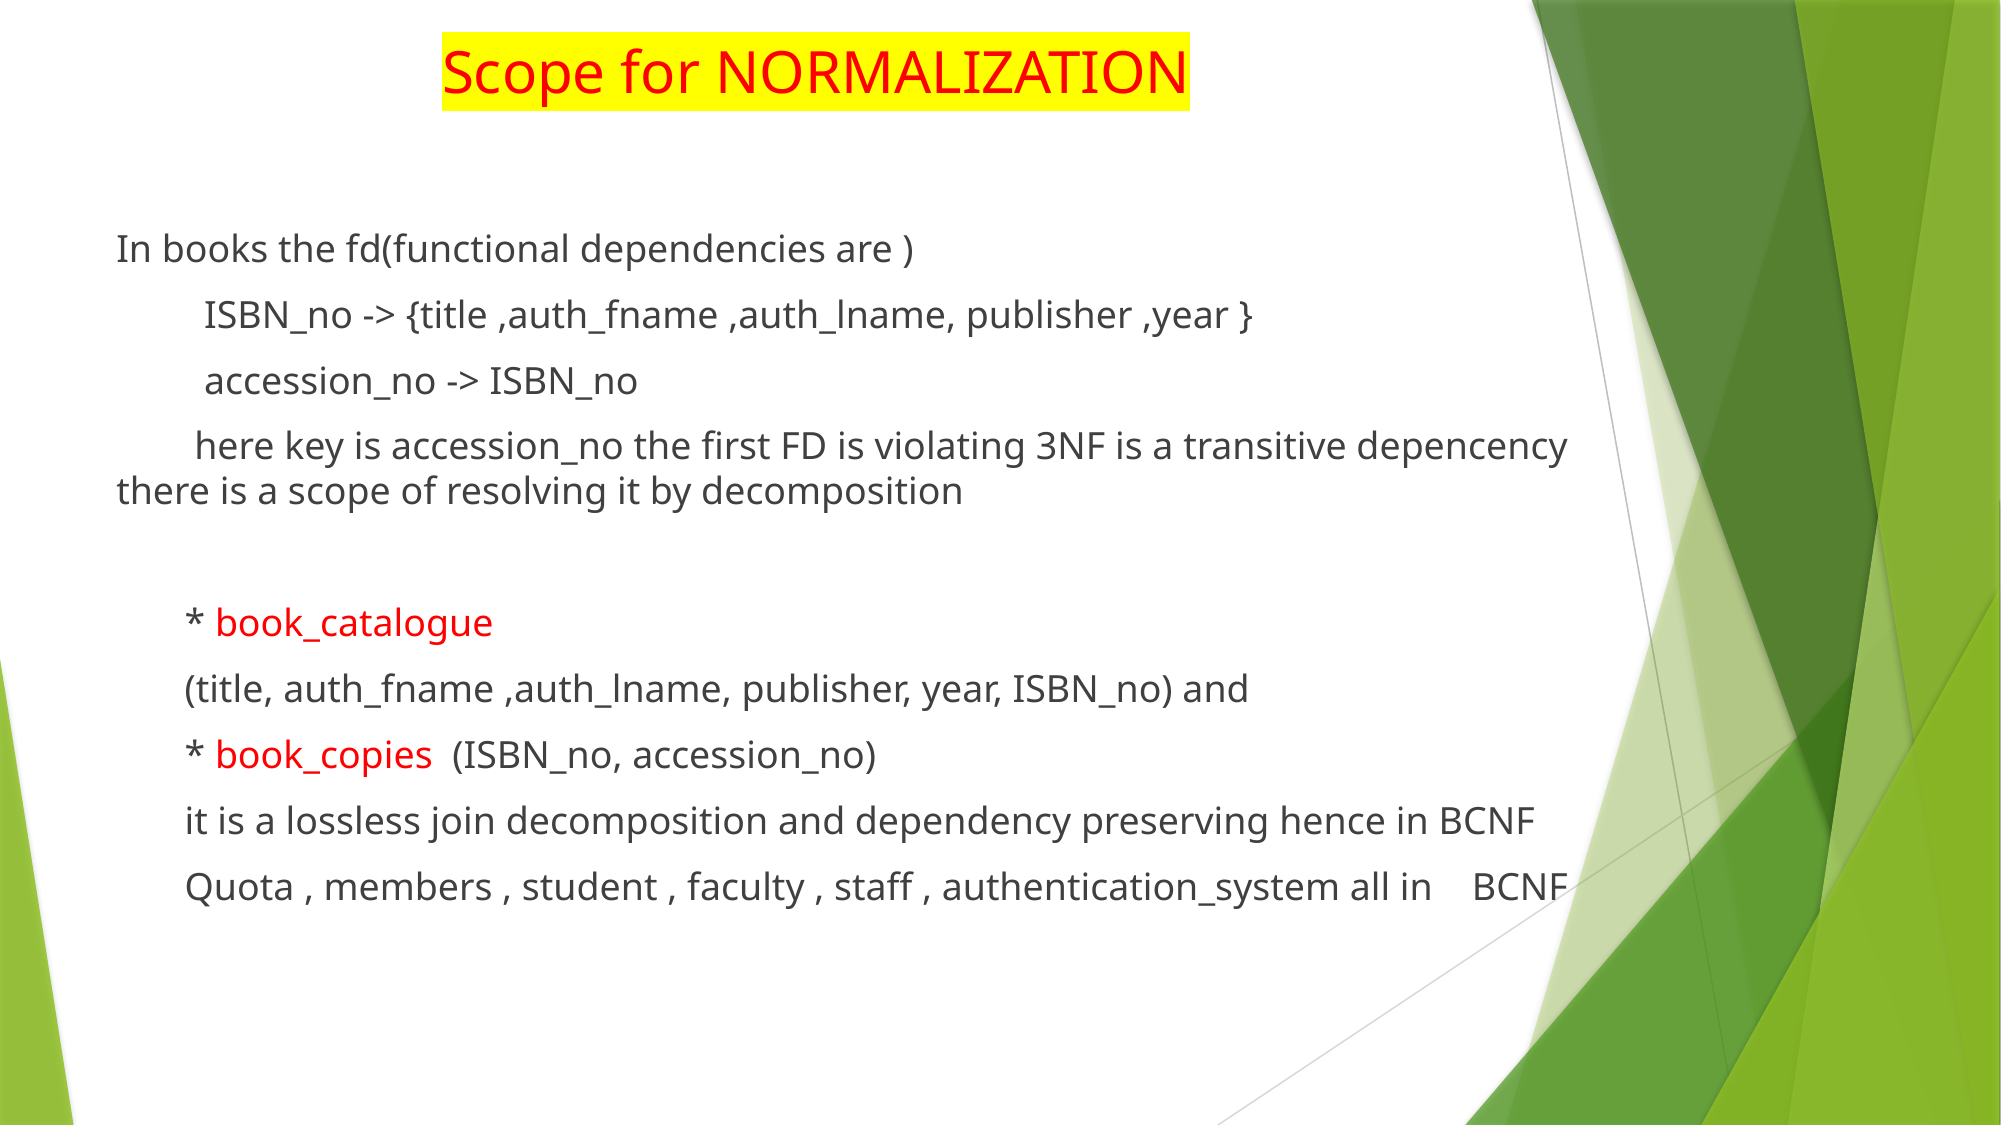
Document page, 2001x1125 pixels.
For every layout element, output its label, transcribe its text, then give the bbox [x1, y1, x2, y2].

list In books the fd(functional dependencies are ) ISBN_no -> {title ,auth_fname ,auth_lname, publisher ,year } accession_no -> ISBN_no here key is accession_no the first FD is violating 3NF is a transitive depencency there is a scope of resolving it by decomposition * book_catalogue (title, auth_fname ,auth_lname, publisher, year, ISBN_no) and * book_copies (ISBN_no, accession_no) it is a lossless join decomposition and dependency preserving hence in BCNF Quota , members , student , faculty , staff , authentication_system all in BCNF [101, 217, 1599, 1097]
title Scope for NORMALIZATION [111, 28, 1522, 139]
